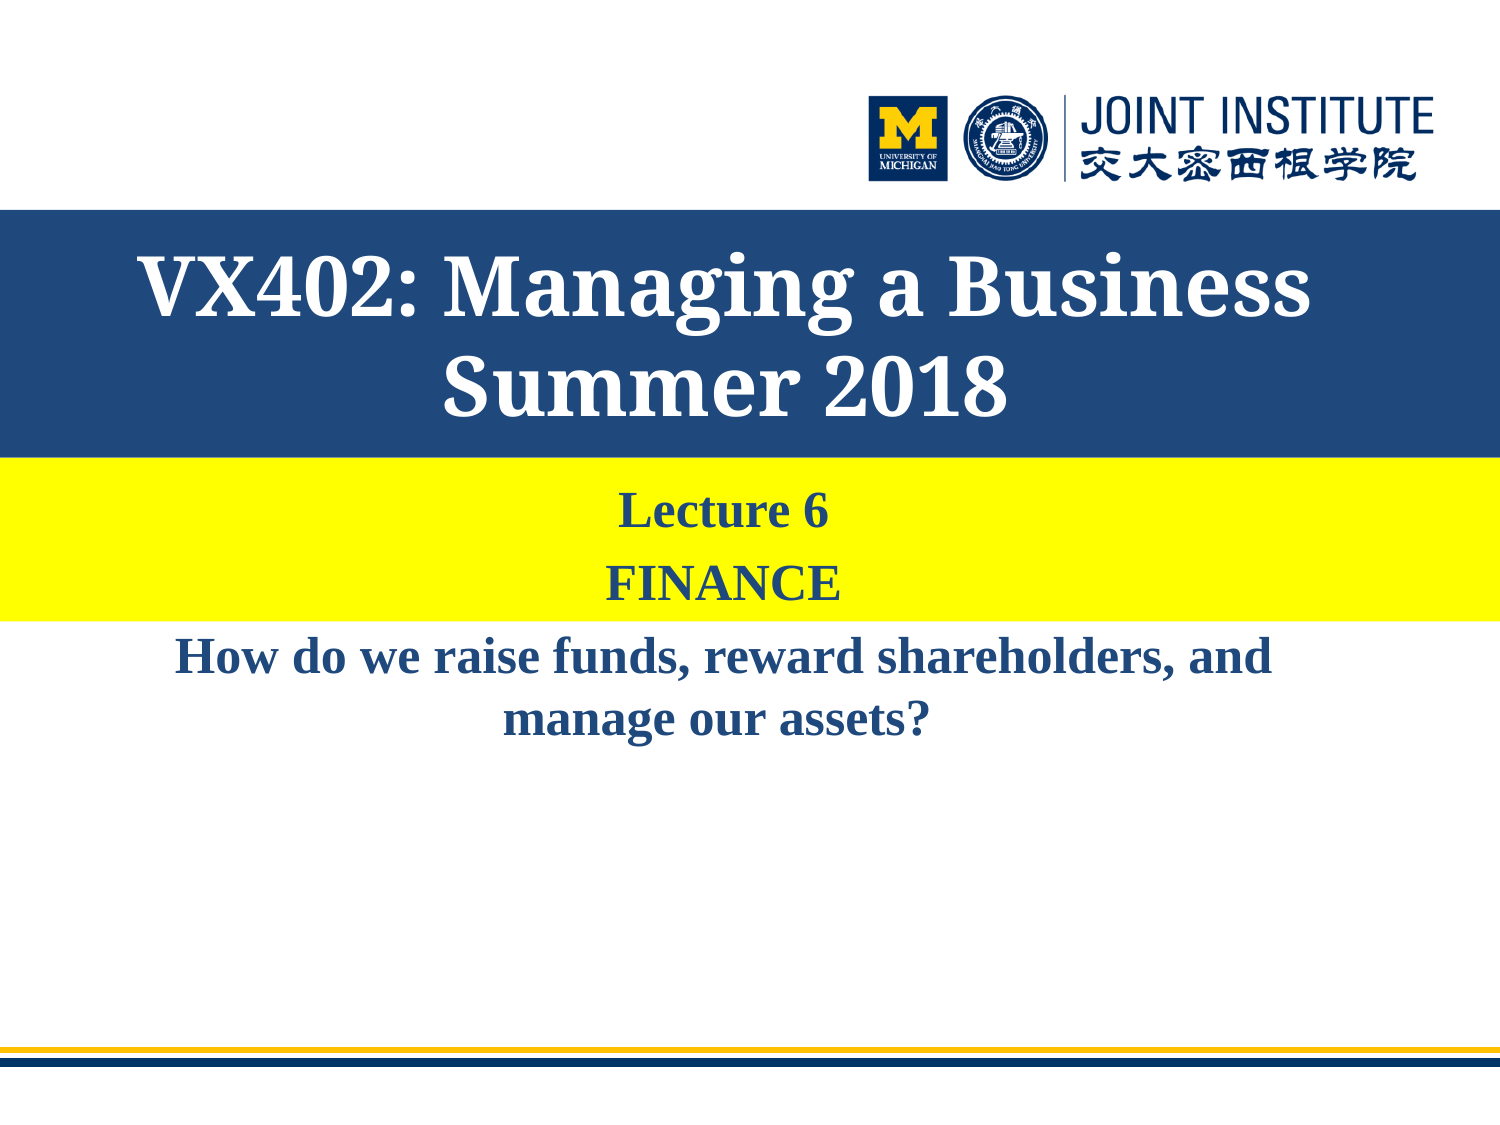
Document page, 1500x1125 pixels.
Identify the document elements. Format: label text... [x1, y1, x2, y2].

picture [856, 90, 1449, 185]
title VX402: Managing a Business Summer 2018 [88, 212, 1364, 454]
subtitle Lecture 6 FINANCE How do we raise funds, reward shareholders, and manage our assets? [88, 468, 1360, 622]
